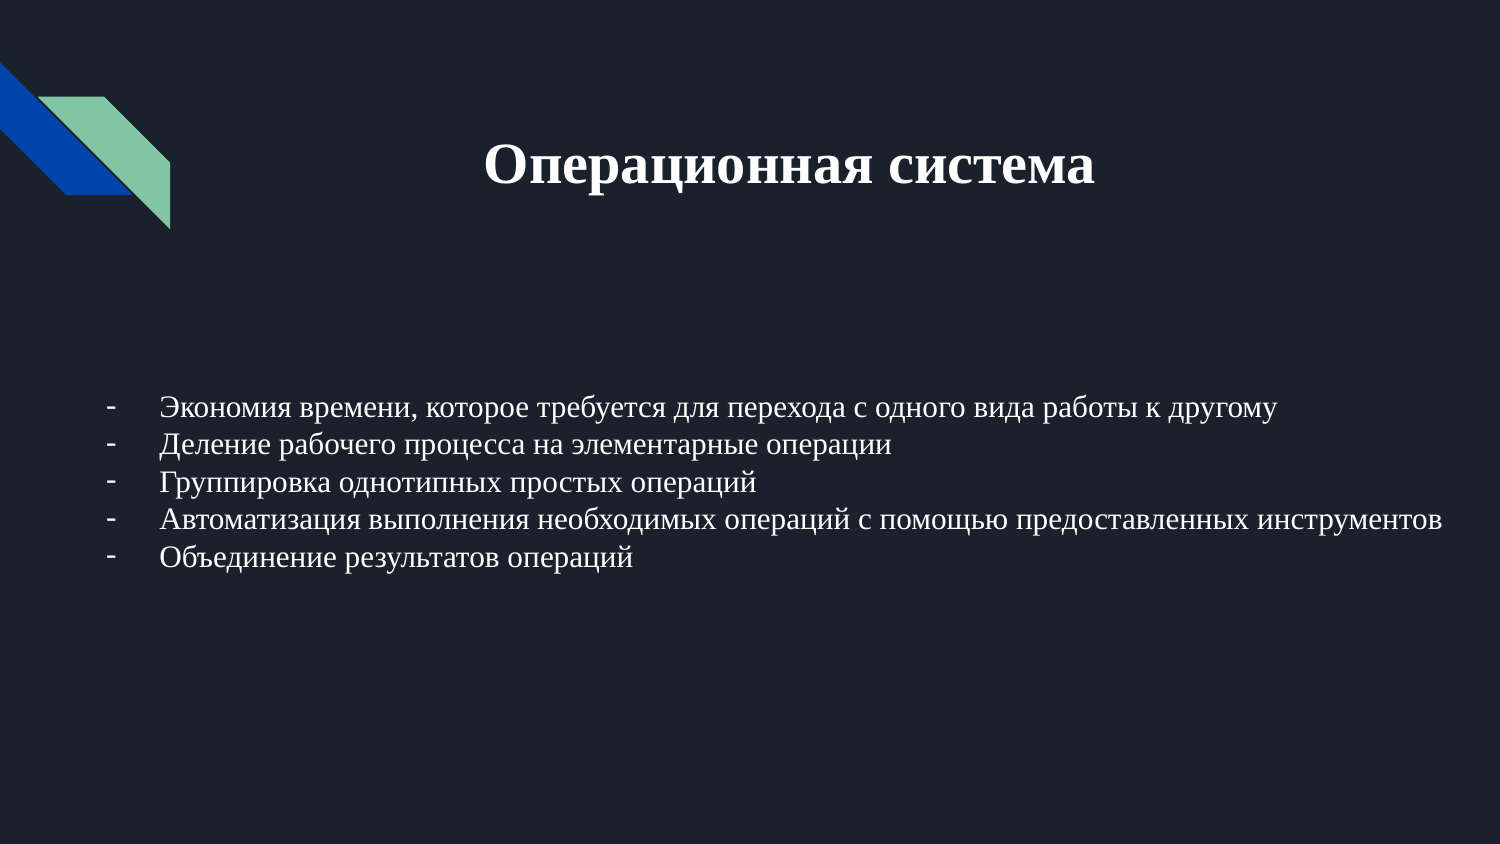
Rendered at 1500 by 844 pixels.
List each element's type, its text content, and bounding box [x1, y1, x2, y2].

title Операционная система [220, 110, 1375, 261]
list Экономия времени, которое требуется для перехода с одного вида работы к другому Деление рабочего процесса на элементарные операции Группировка однотипных простых операций Автоматизация выполнения необходимых операций с помощью предоставленных инструментов Объединение результатов операций [69, 371, 1500, 623]
